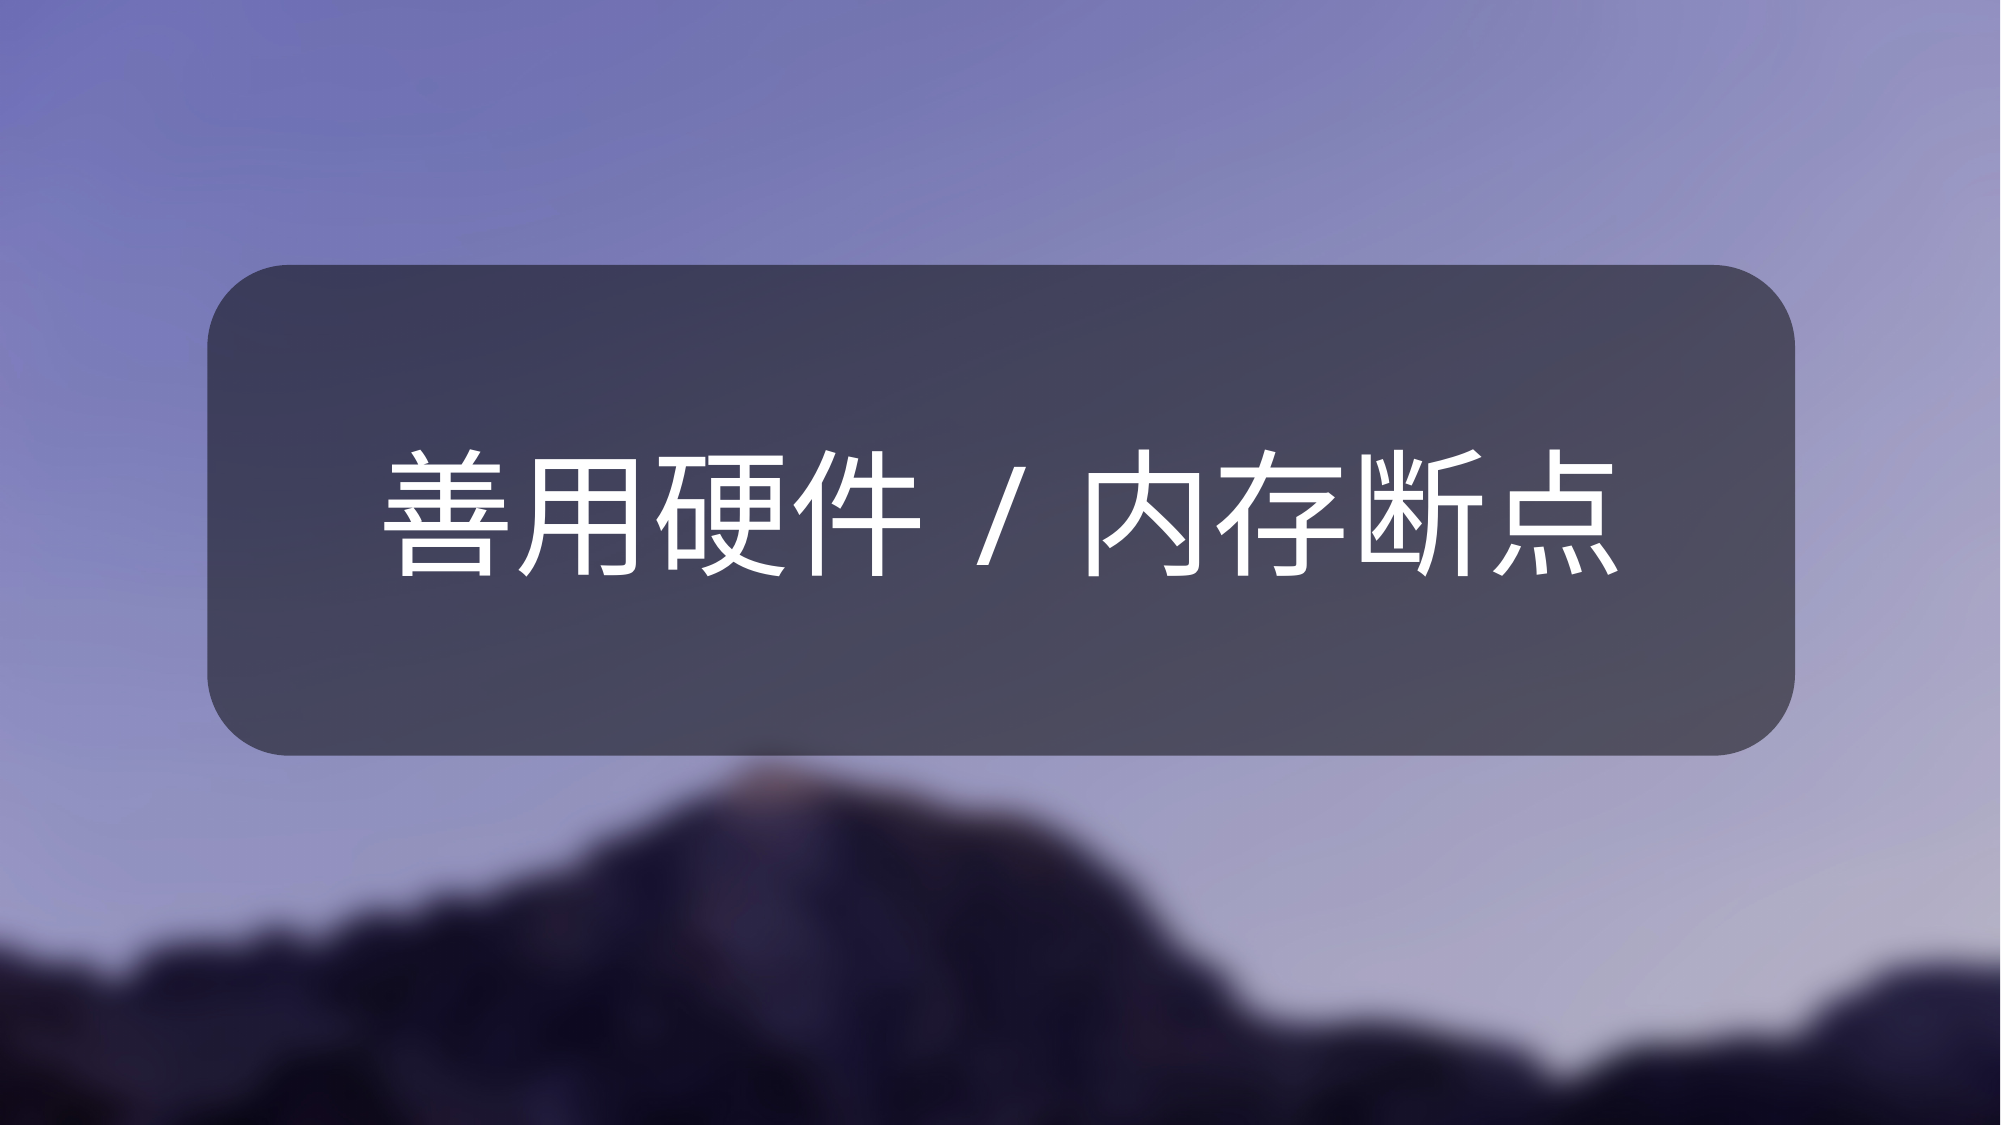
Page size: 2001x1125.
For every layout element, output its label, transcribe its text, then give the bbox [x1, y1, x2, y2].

picture [0, 0, 2001, 1125]
text_box 善用硬件/内存断点 [206, 263, 1797, 757]
